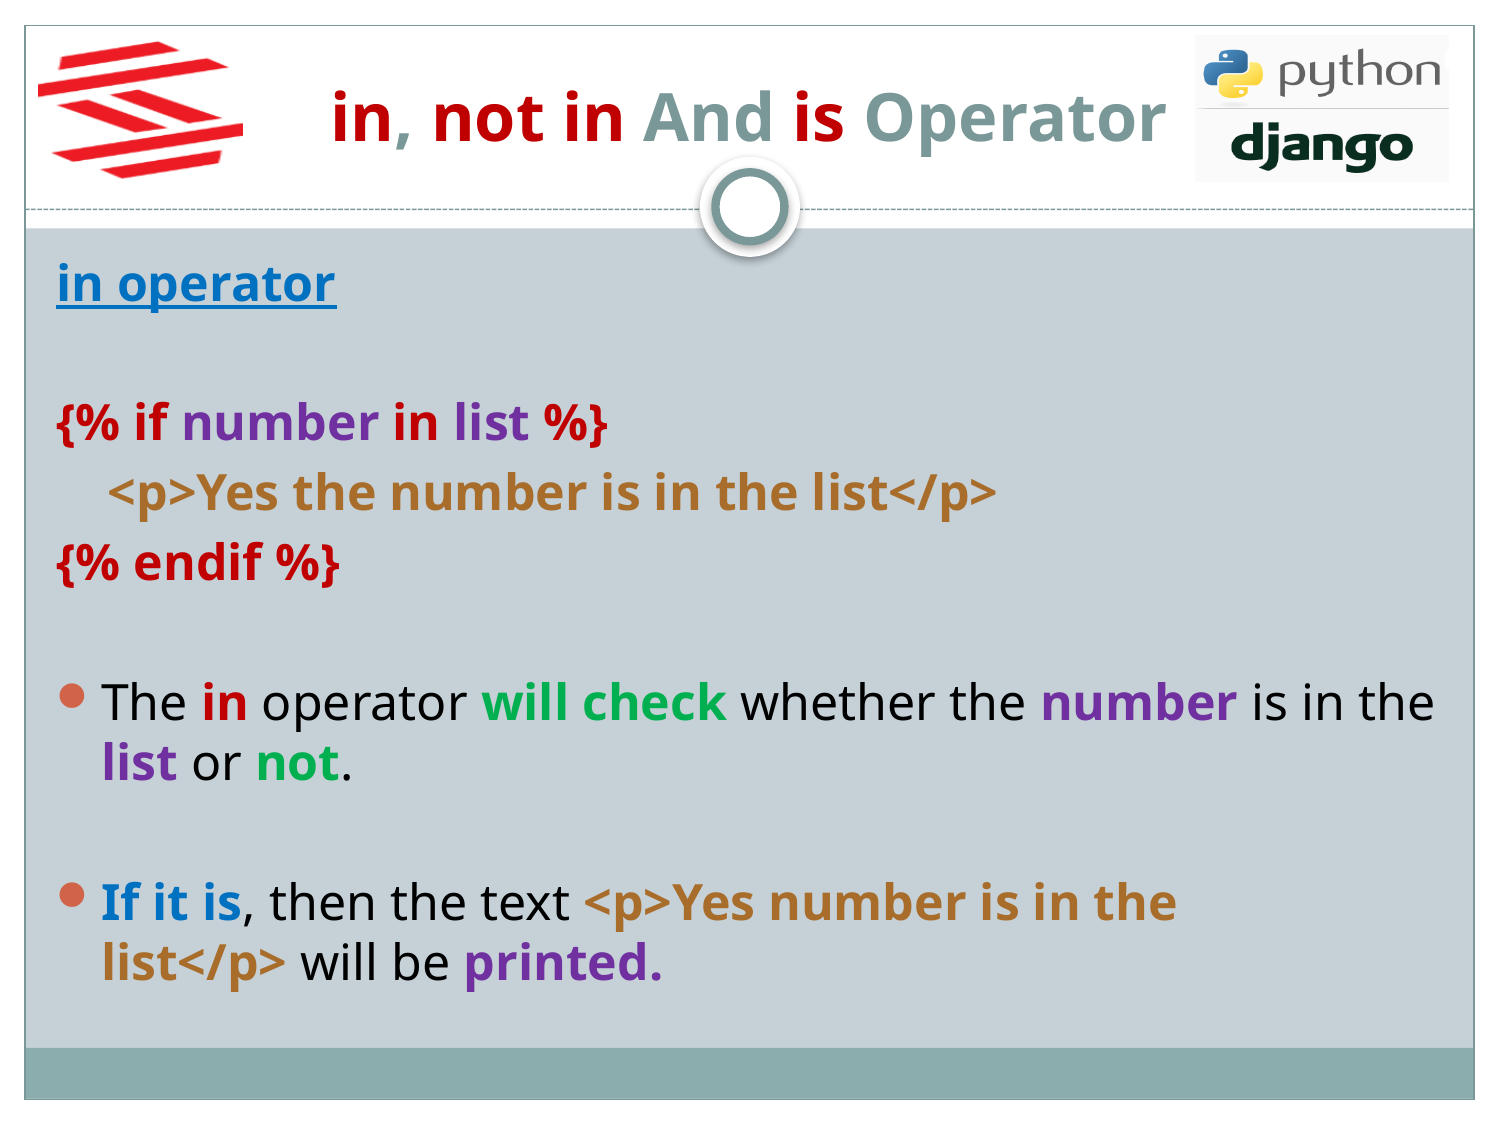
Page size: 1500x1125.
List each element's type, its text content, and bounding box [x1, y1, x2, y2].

title in, not in And is Operator [237, 37, 1190, 162]
picture [37, 40, 243, 185]
list in operator {% if number in list %} <p>Yes the number is in the list</p> {% endif %} The in operator will check whether the number is in the list or not. If it is, then the text <p>Yes number is in the list</p> will be printed. [41, 243, 1471, 1125]
picture [1195, 34, 1449, 183]
